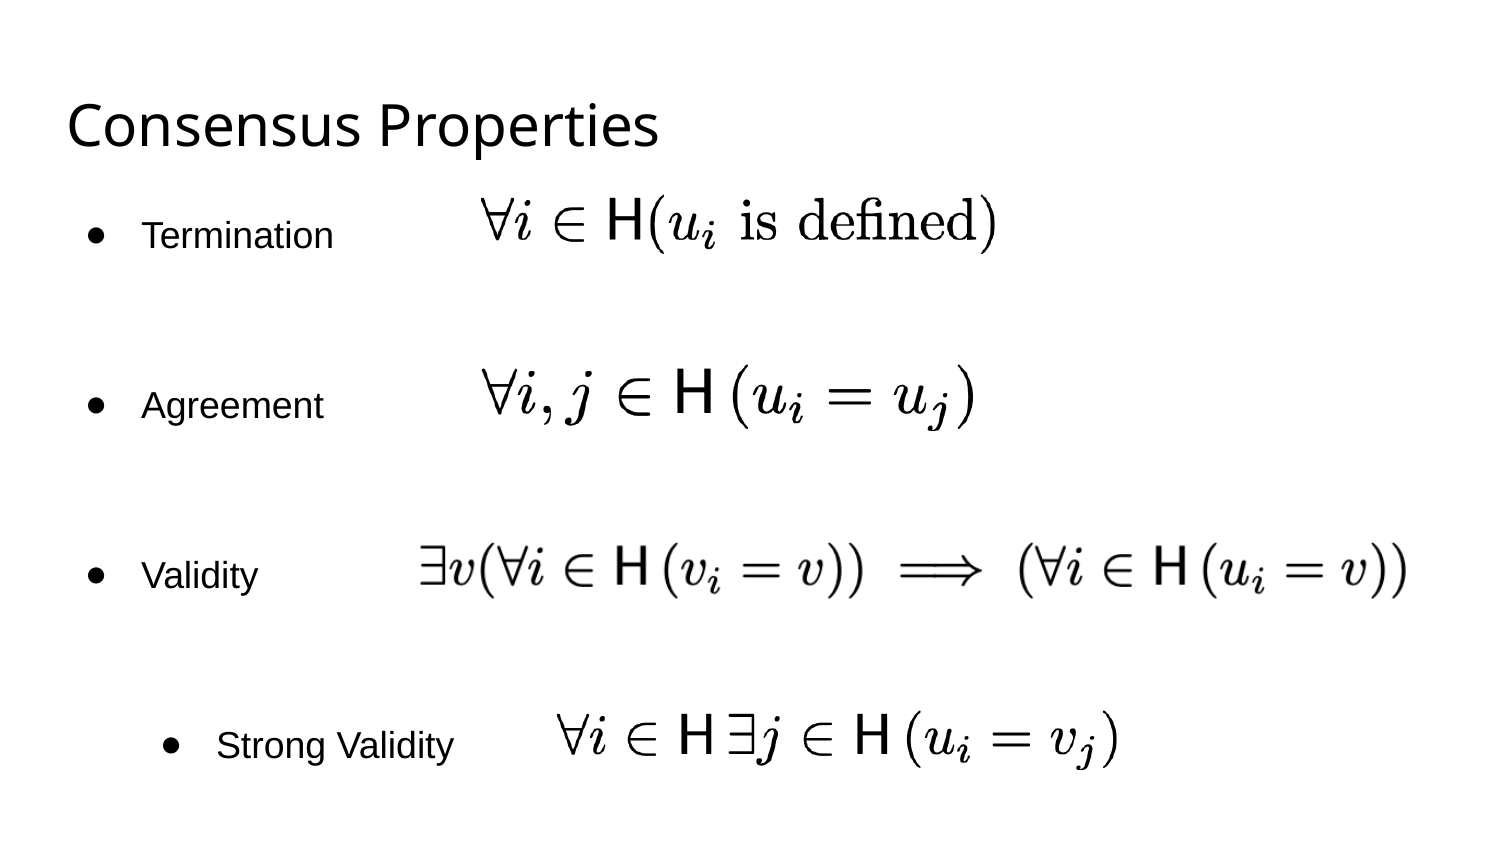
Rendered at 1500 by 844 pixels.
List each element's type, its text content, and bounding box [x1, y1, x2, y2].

picture [481, 364, 974, 432]
title Consensus Properties [51, 72, 1449, 167]
list Termination Agreement Validity Strong Validity [51, 189, 1449, 750]
picture [420, 541, 1406, 600]
picture [481, 193, 995, 254]
picture [557, 709, 1118, 770]
